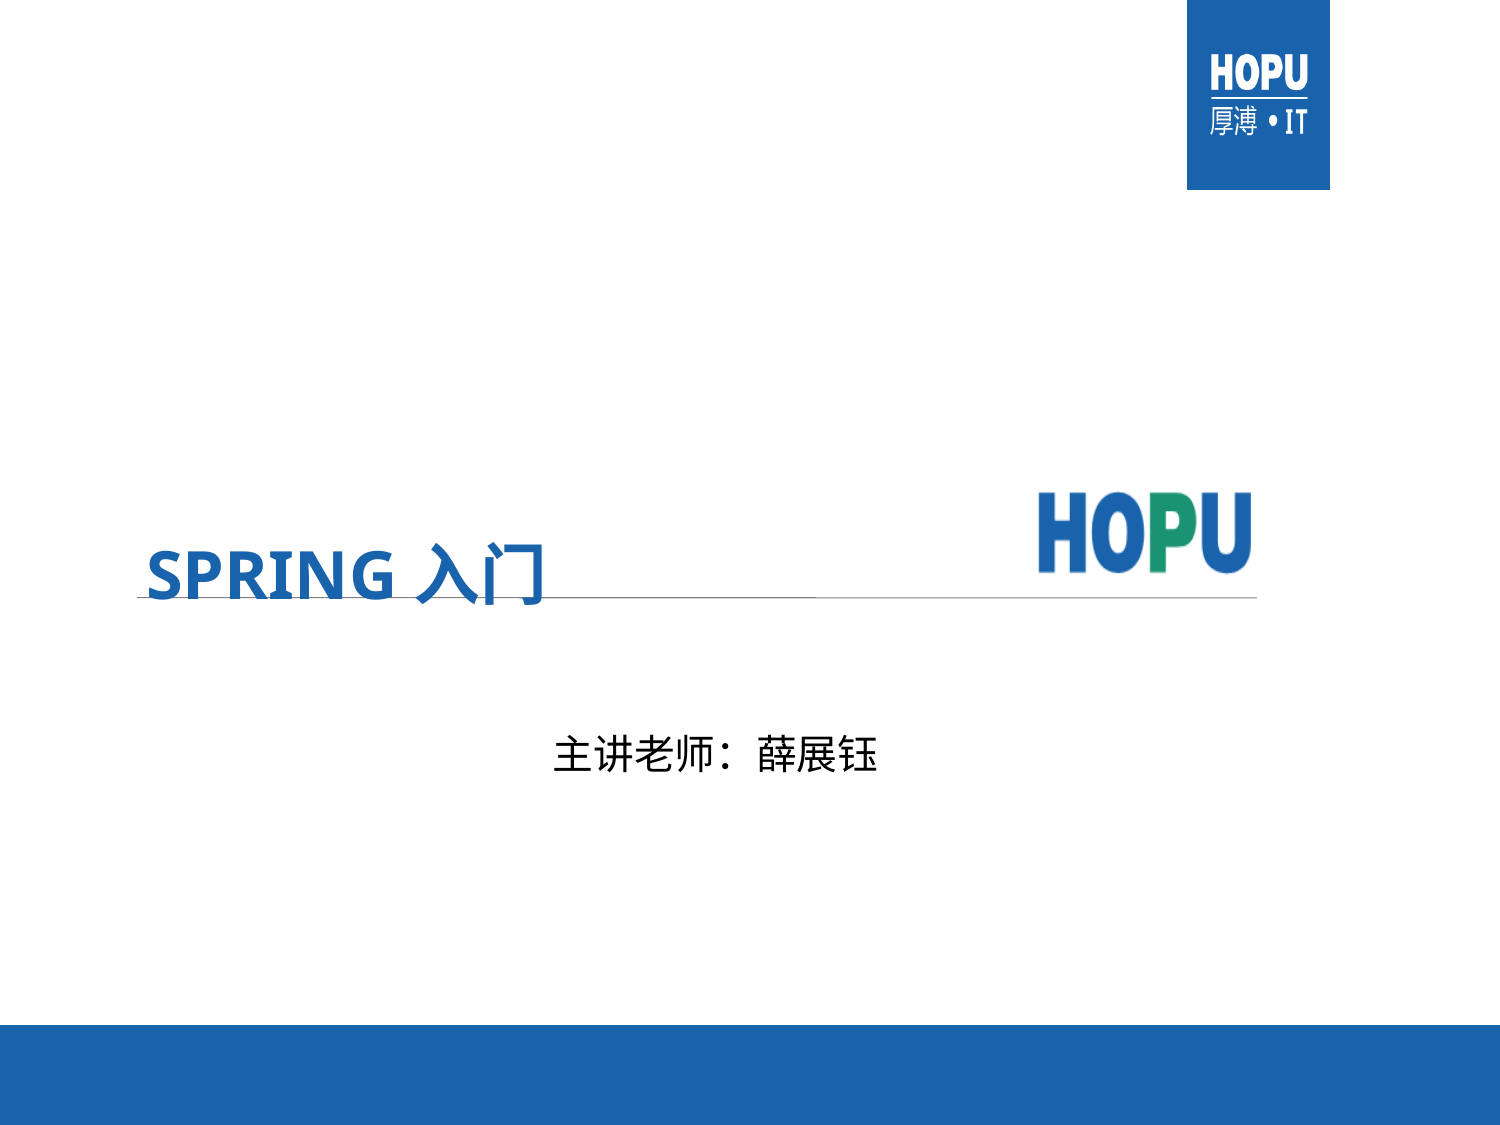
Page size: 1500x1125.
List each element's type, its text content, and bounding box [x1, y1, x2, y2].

title Spring入门 [131, 513, 974, 622]
subtitle 主讲老师：薛展钰 [131, 727, 1369, 787]
text_box [328, 585, 1172, 694]
picture [1187, 0, 1330, 190]
picture [1038, 491, 1251, 575]
